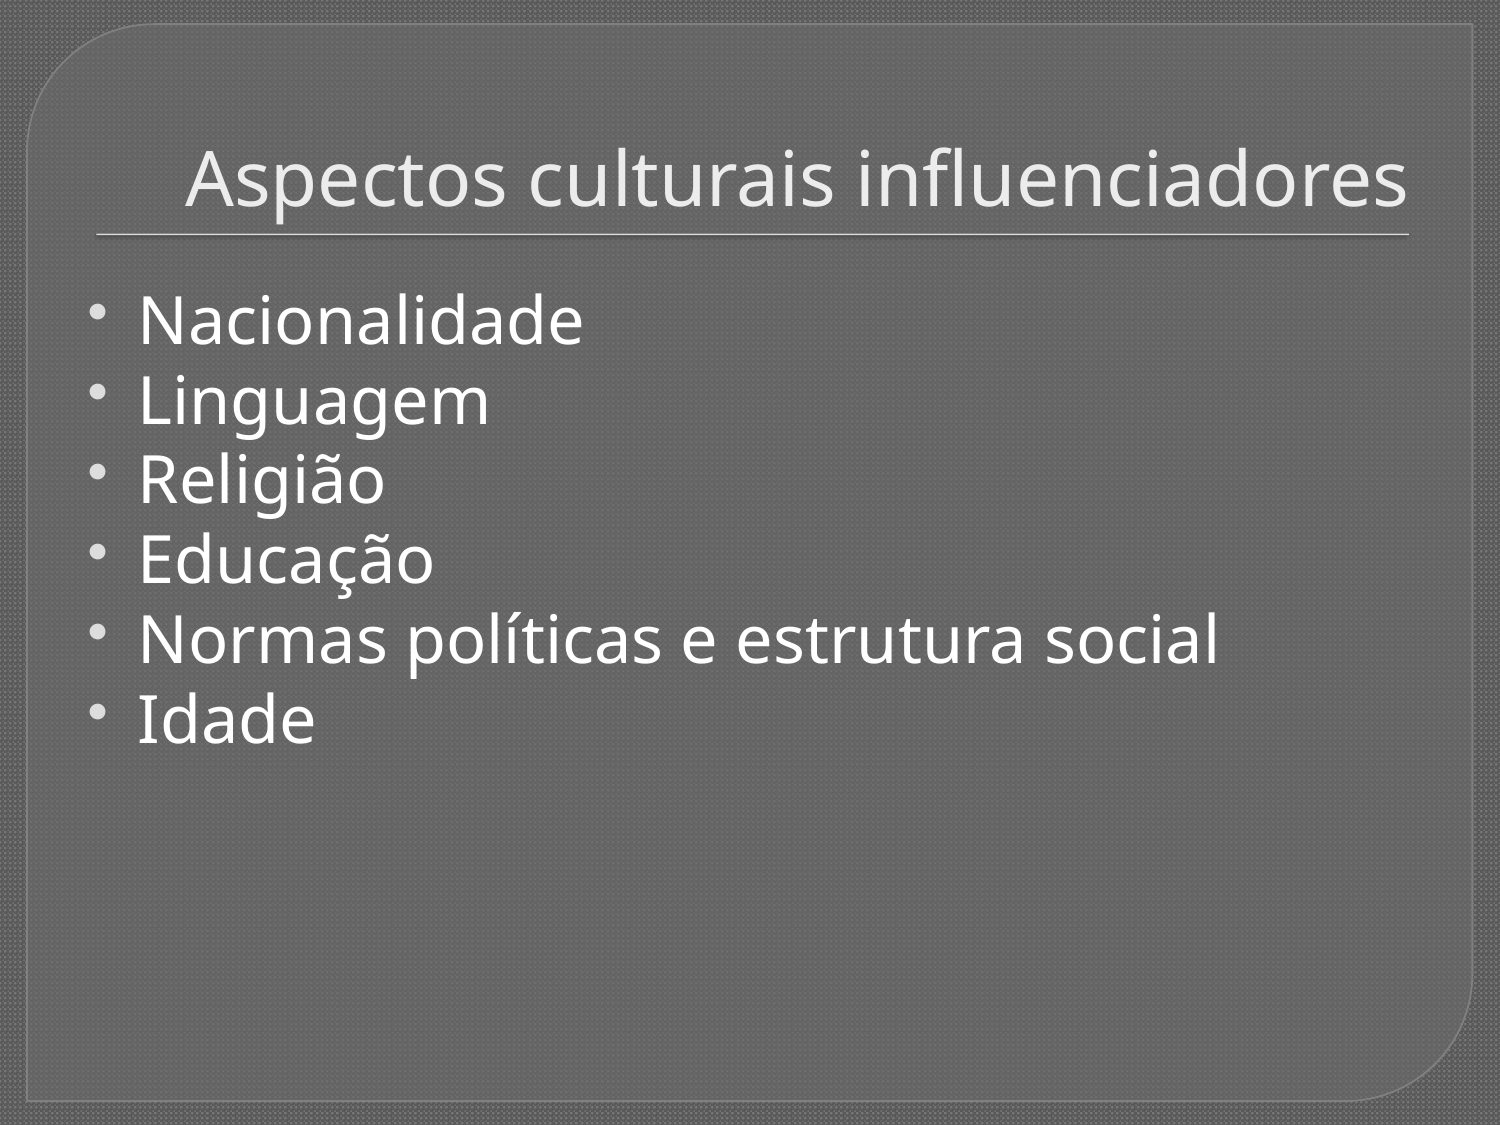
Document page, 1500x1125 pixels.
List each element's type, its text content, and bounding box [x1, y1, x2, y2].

title Aspectos culturais influenciadores [75, 41, 1425, 230]
list Nacionalidade Linguagem Religião Educação Normas políticas e estrutura social Idade [75, 270, 1425, 1013]
